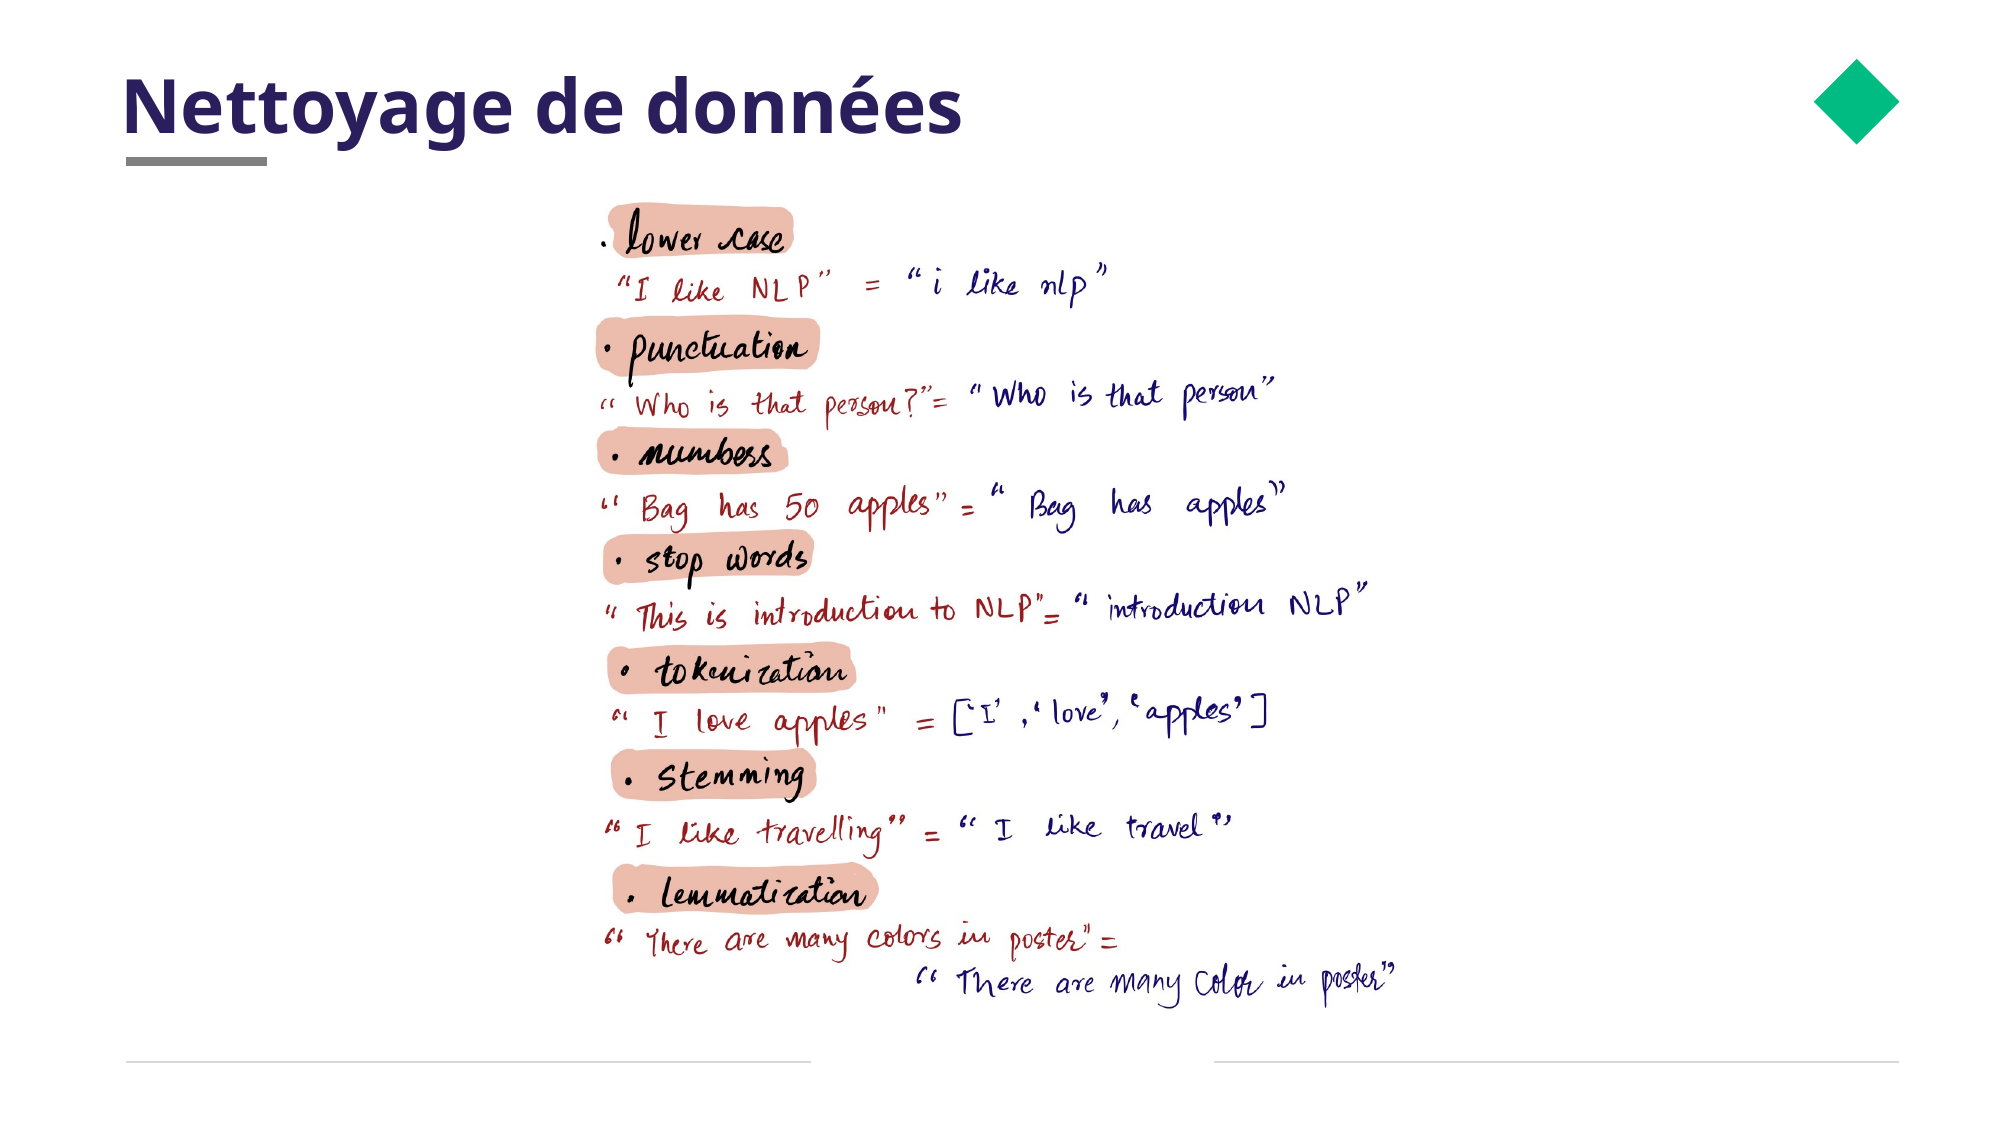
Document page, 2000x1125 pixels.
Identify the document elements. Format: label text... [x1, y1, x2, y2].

slide_number 11 [1814, 59, 1900, 145]
title Nettoyage de données [99, 45, 1900, 162]
picture [585, 184, 1414, 1028]
